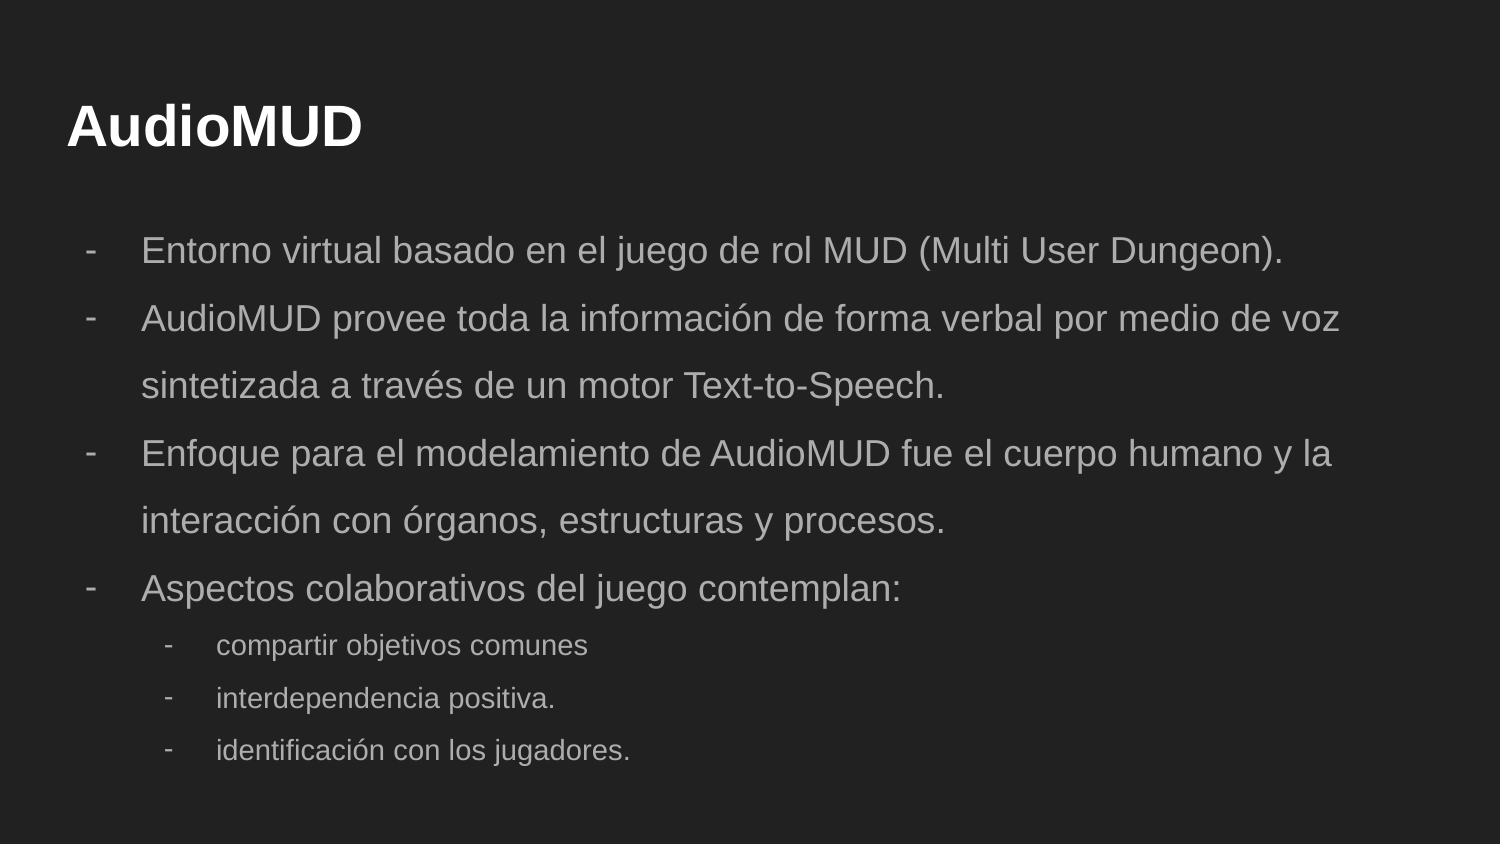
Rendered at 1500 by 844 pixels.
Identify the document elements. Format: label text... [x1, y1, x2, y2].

list Entorno virtual basado en el juego de rol MUD (Multi User Dungeon). AudioMUD provee toda la información de forma verbal por medio de voz sintetizada a través de un motor Text-to-Speech. Enfoque para el modelamiento de AudioMUD fue el cuerpo humano y la interacción con órganos, estructuras y procesos. Aspectos colaborativos del juego contemplan: compartir objetivos comunes interdependencia positiva. identificación con los jugadores. [51, 189, 1449, 750]
title AudioMUD [51, 72, 1449, 167]
